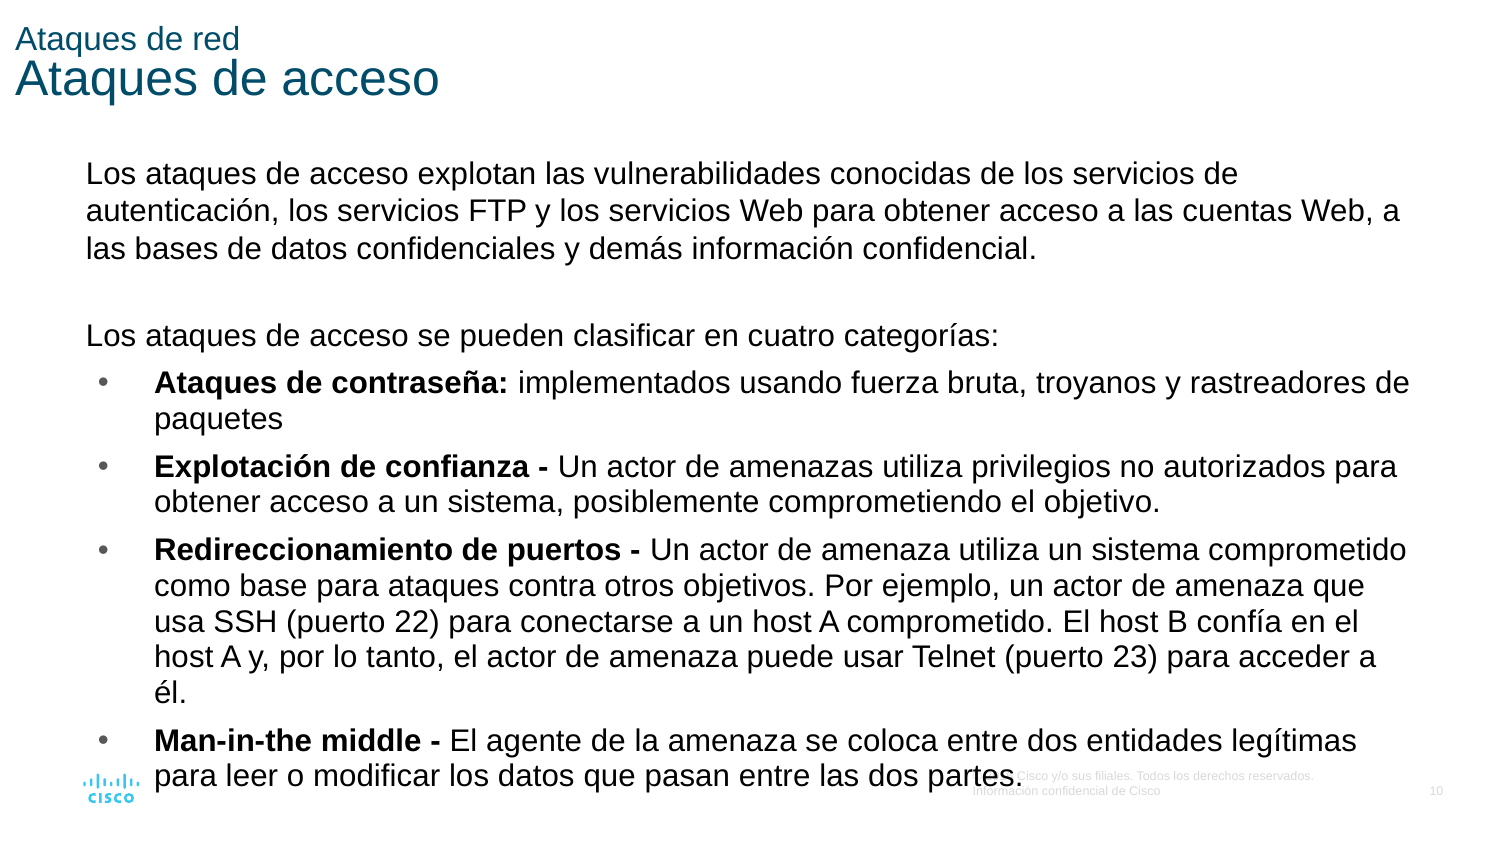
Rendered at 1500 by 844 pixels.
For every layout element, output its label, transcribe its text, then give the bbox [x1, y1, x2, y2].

title Ataques de red Ataques de acceso [0, 5, 1369, 126]
list Los ataques de acceso explotan las vulnerabilidades conocidas de los servicios de autenticación, los servicios FTP y los servicios Web para obtener acceso a las cuentas Web, a las bases de datos confidenciales y demás información confidencial. Los ataques de acceso se pueden clasificar en cuatro categorías: Ataques de contraseña: implementados usando fuerza bruta, troyanos y rastreadores de paquetes Explotación de confianza - Un actor de amenazas utiliza privilegios no autorizados para obtener acceso a un sistema, posiblemente comprometiendo el objetivo. Redireccionamiento de puertos - Un actor de amenaza utiliza un sistema comprometido como base para ataques contra otros objetivos. Por ejemplo, un actor de amenaza que usa SSH (puerto 22) para conectarse a un host A comprometido. El host B confía en el host A y, por lo tanto, el actor de amenaza puede usar Telnet (puerto 23) para acceder a él. Man-in-the middle - El agente de la amenaza se coloca entre dos entidades legítimas para leer o modificar los datos que pasan entre las dos partes. [70, 145, 1430, 742]
